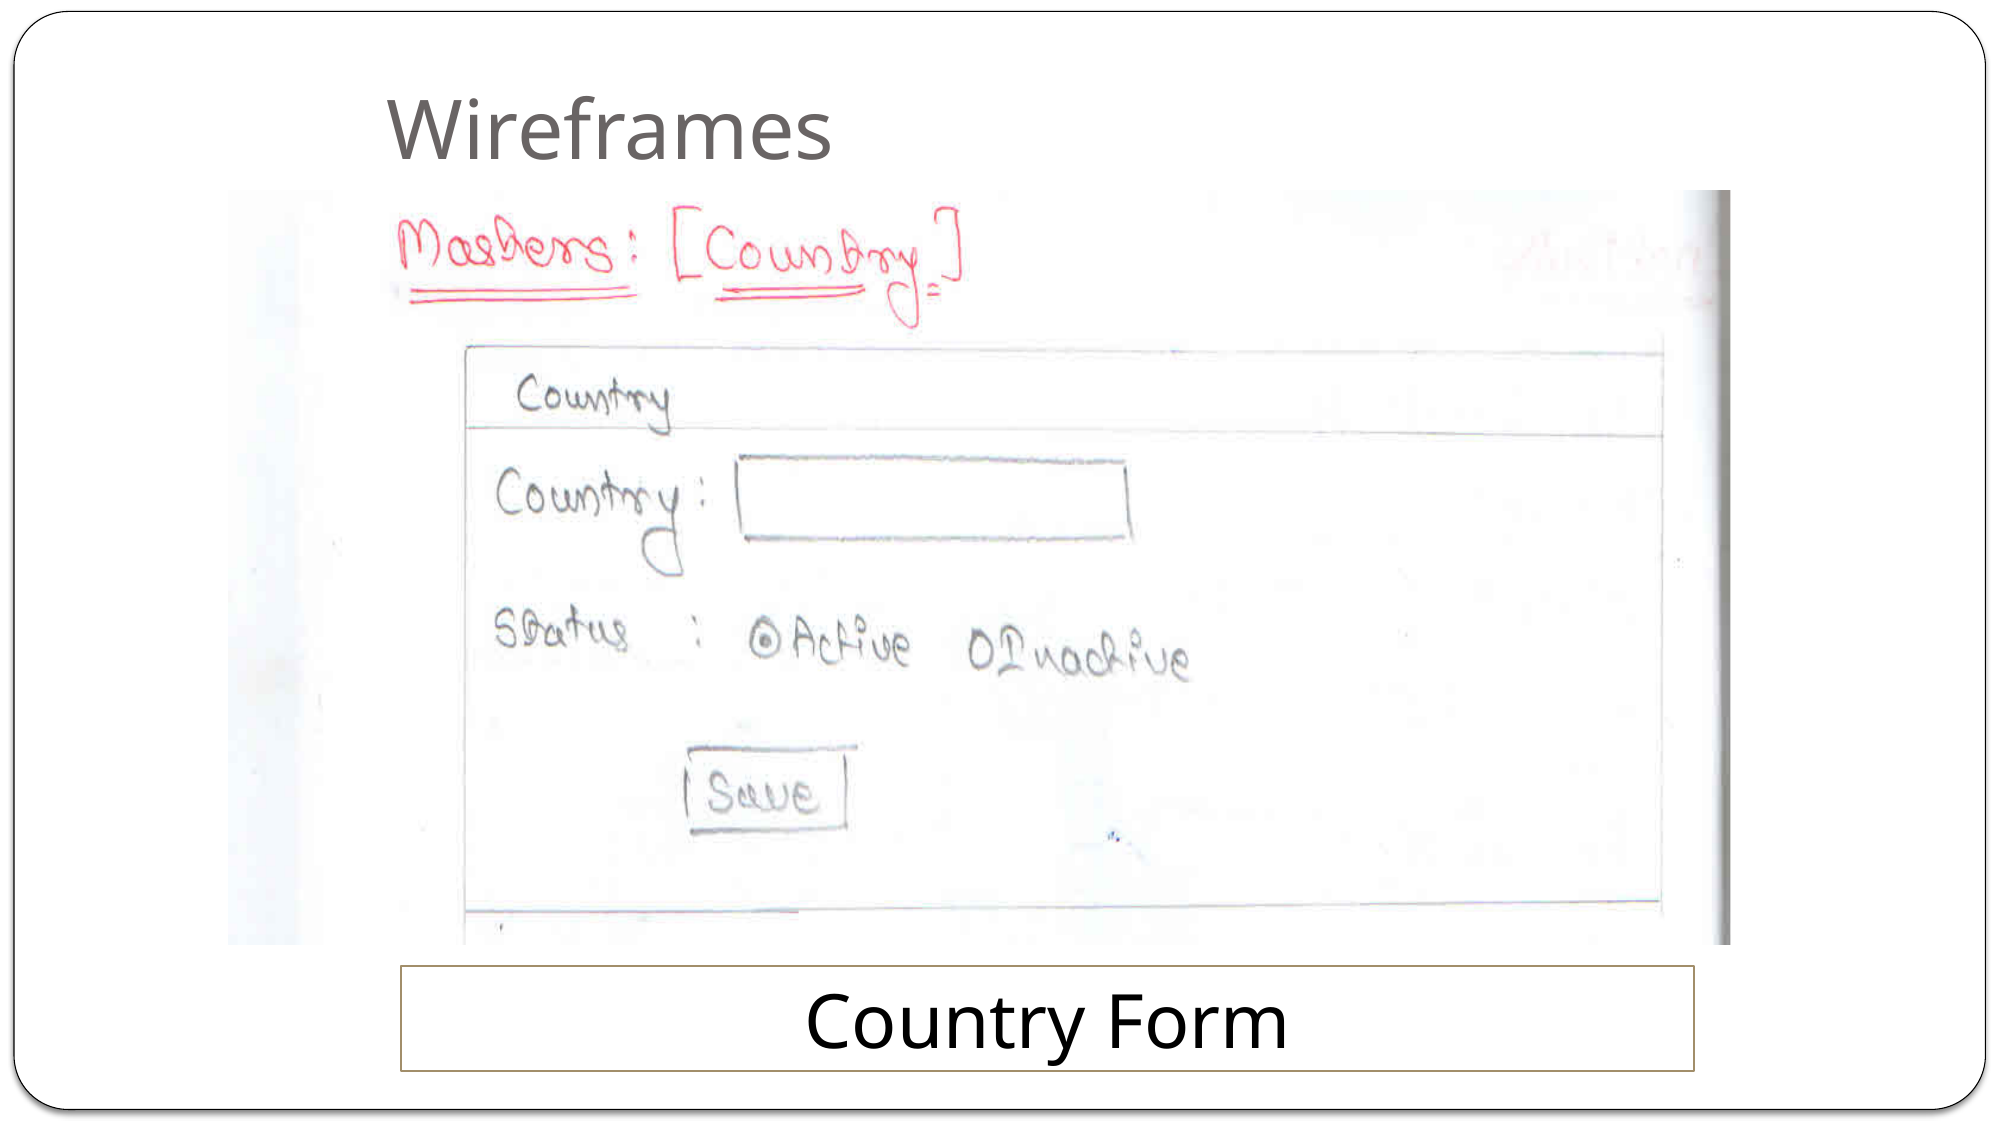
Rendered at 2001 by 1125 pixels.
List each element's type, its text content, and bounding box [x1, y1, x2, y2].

text_box Country Form [400, 965, 1695, 1072]
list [227, 190, 1731, 946]
title Wireframes [202, 68, 1903, 191]
